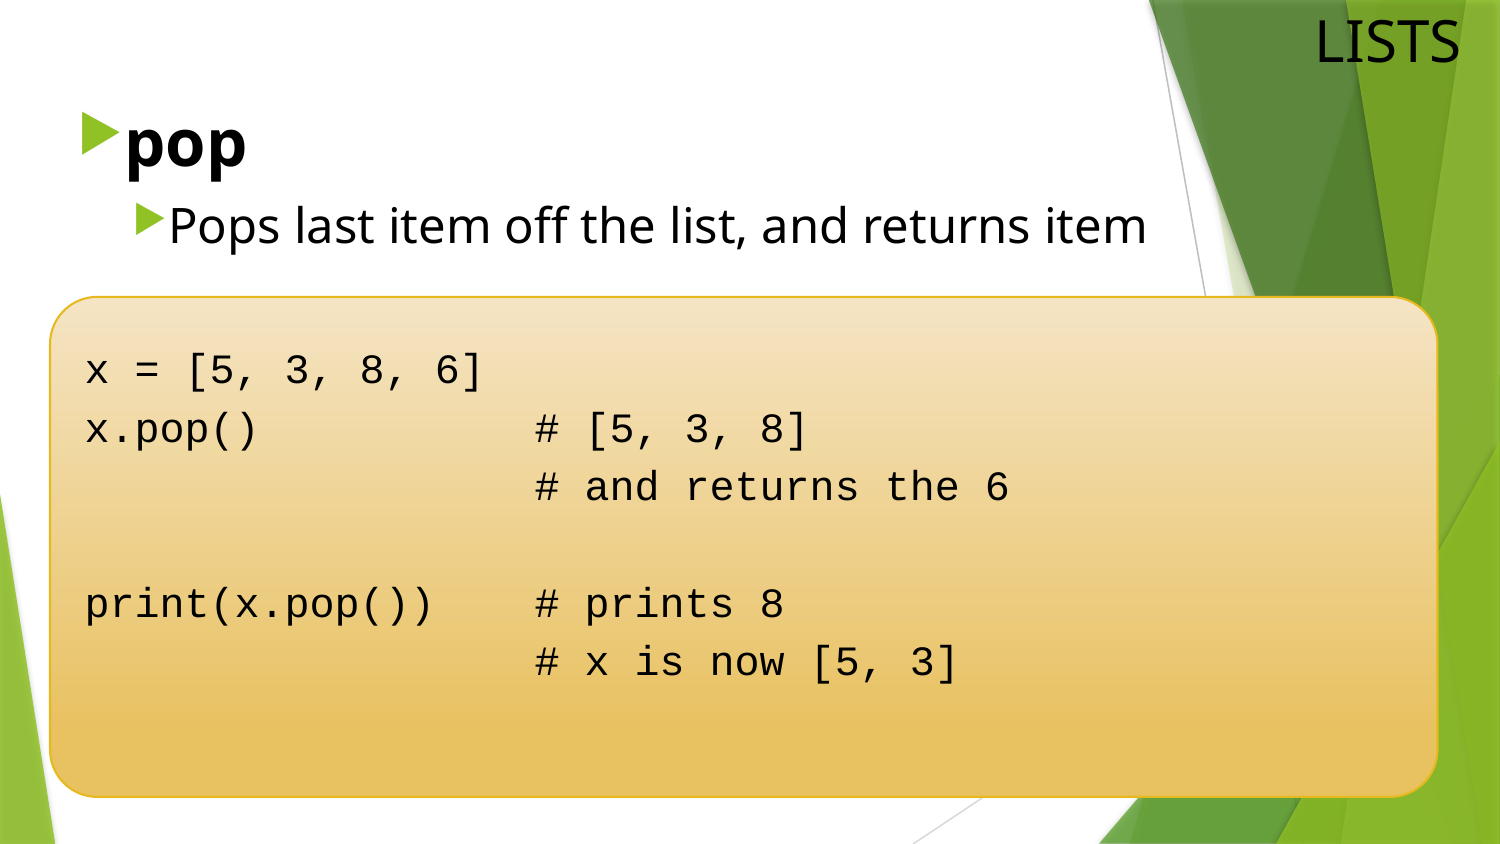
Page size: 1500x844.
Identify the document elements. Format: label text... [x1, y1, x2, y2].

text_box [49, 295, 1439, 798]
list pop Pops last item off the list, and returns item [62, 93, 1413, 263]
text_box x = [5, 3, 8, 6] x.pop() # [5, 3, 8] # and returns the 6 print(x.pop()) # prints 8 # x is now [5, 3] [49, 334, 1413, 755]
title LISTS [1299, 0, 1500, 85]
